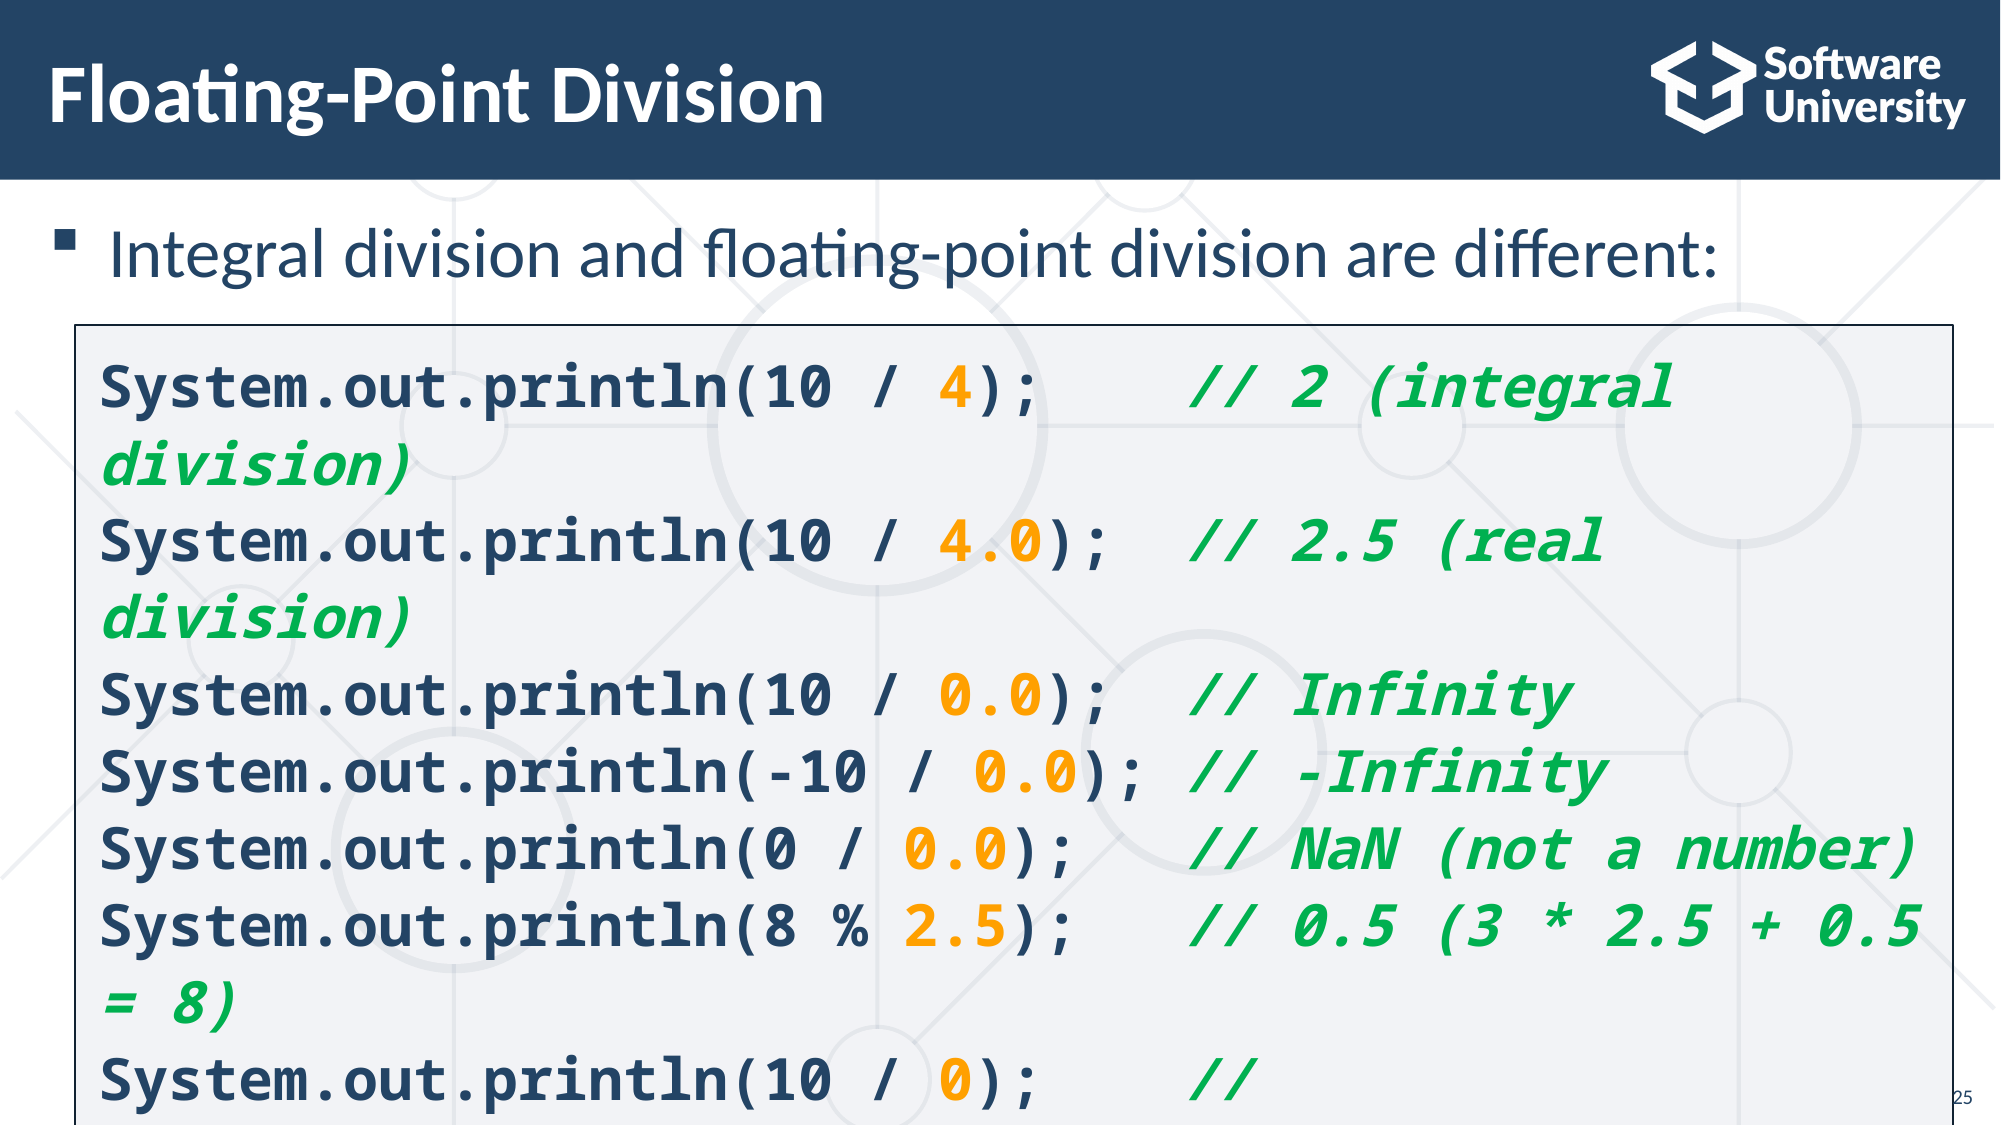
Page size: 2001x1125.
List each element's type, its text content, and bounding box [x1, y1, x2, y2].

slide_number 25 [1927, 1067, 1989, 1117]
list Integral division and floating-point division are different: [31, 196, 1970, 1104]
title Floating-Point Division [31, 16, 1625, 162]
picture [1651, 41, 1966, 134]
text_box System.out.println(10 / 4); // 2 (integral division) System.out.println(10 / 4.0); // 2.5 (real division) System.out.println(10 / 0.0); // Infinity System.out.println(-10 / 0.0); // -Infinity System.out.println(0 / 0.0); // NaN (not a number) System.out.println(8 % 2.5); // 0.5 (3 * 2.5 + 0.5 = 8) System.out.println(10 / 0); // ArithmeticException [74, 324, 1953, 1125]
